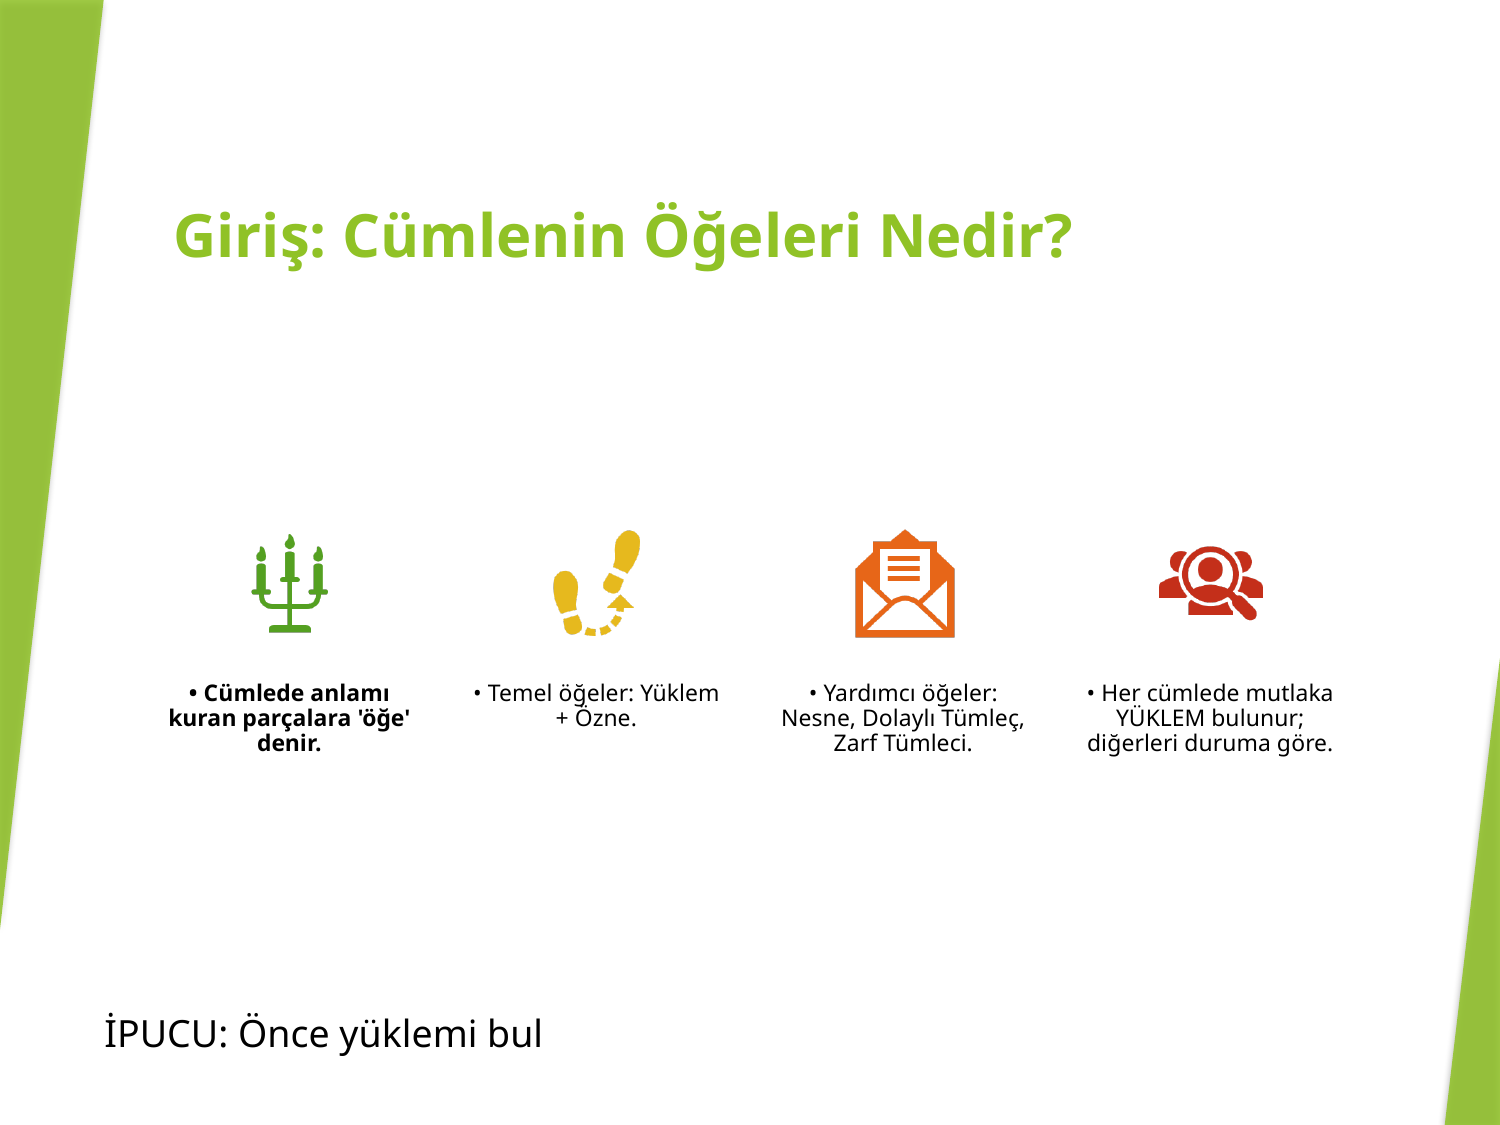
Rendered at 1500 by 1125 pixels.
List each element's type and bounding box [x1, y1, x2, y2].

text_box [0, 0, 1500, 1125]
text_box [157, 319, 1343, 992]
